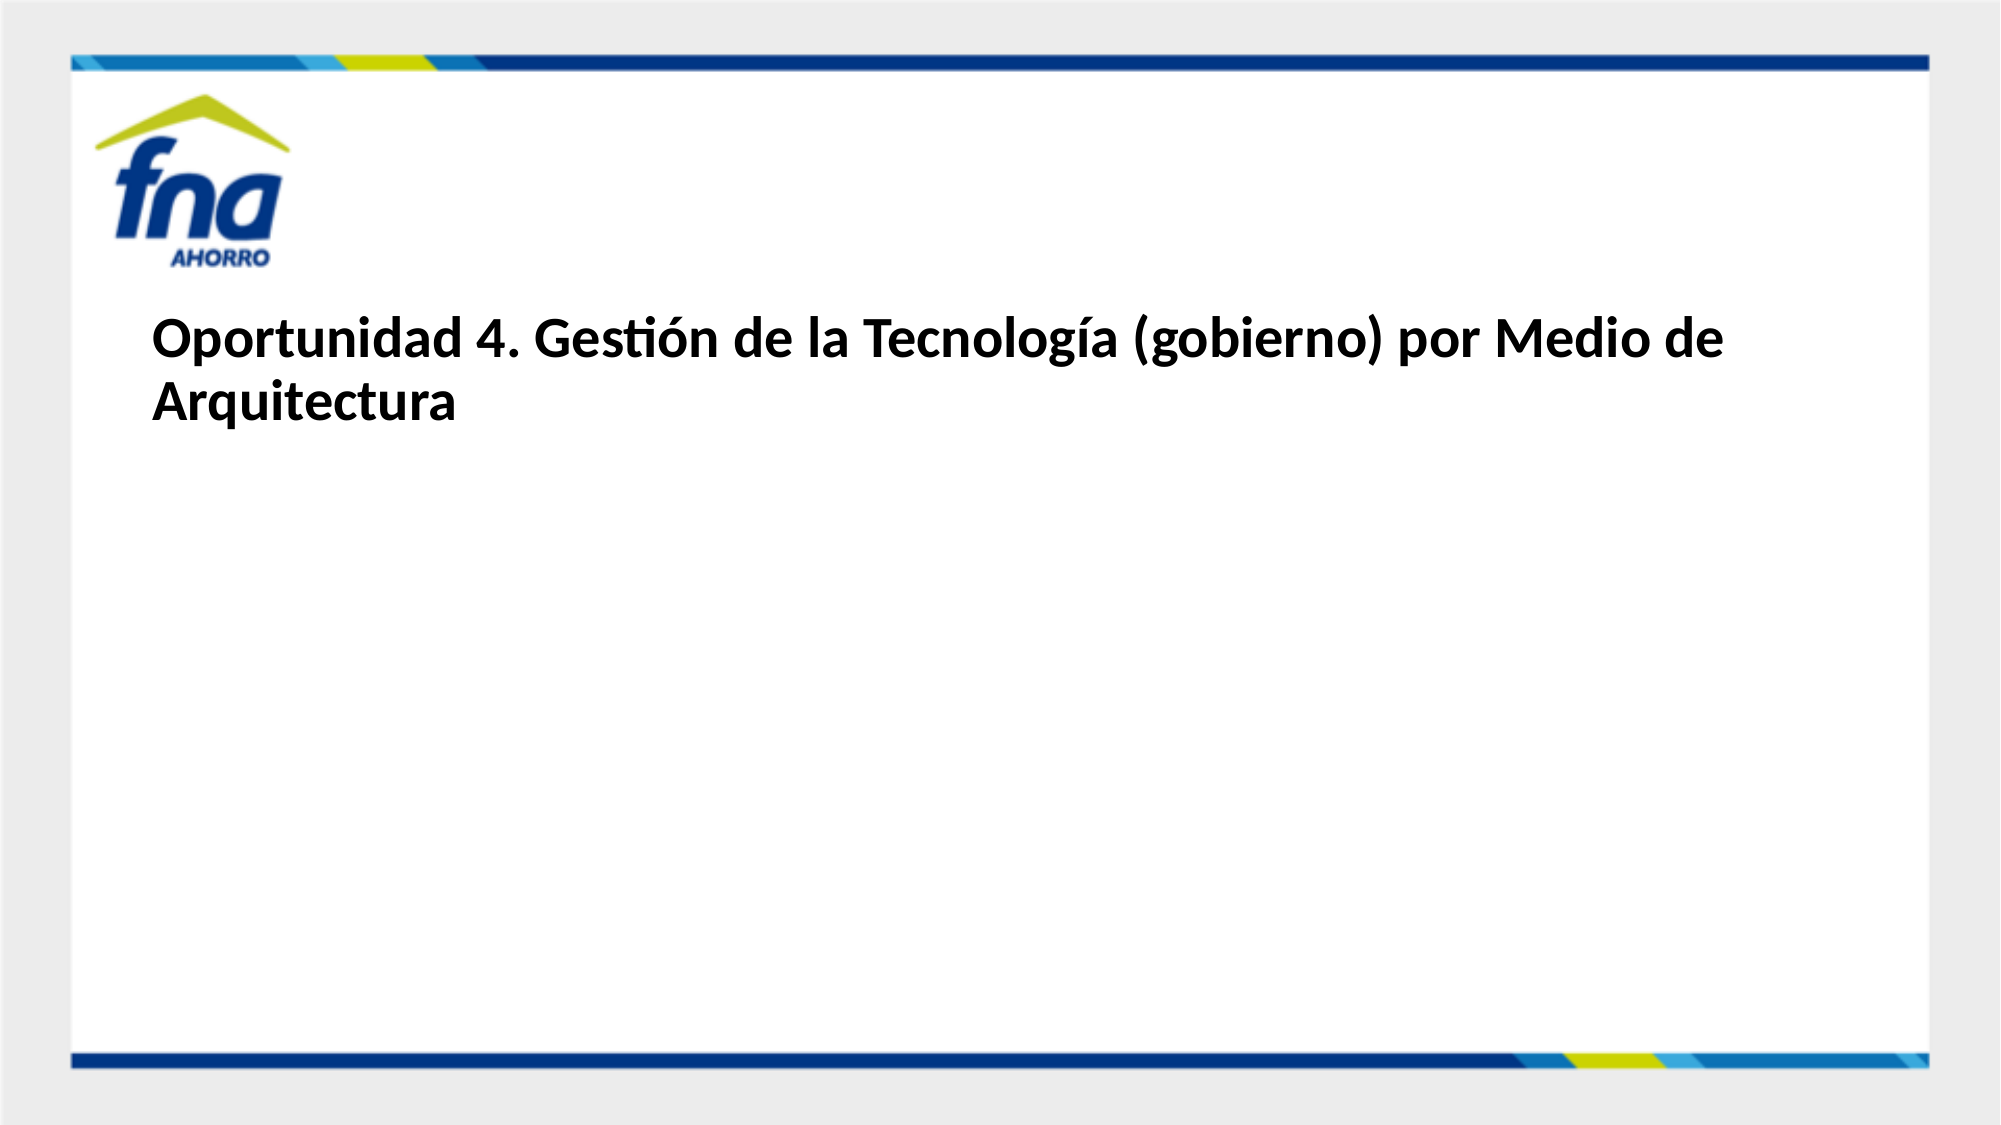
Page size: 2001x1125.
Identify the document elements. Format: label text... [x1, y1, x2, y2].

list Oportunidad 4. Gestión de la Tecnología (gobierno) por Medio de Arquitectura [137, 299, 1863, 1014]
picture [0, 0, 2001, 1125]
